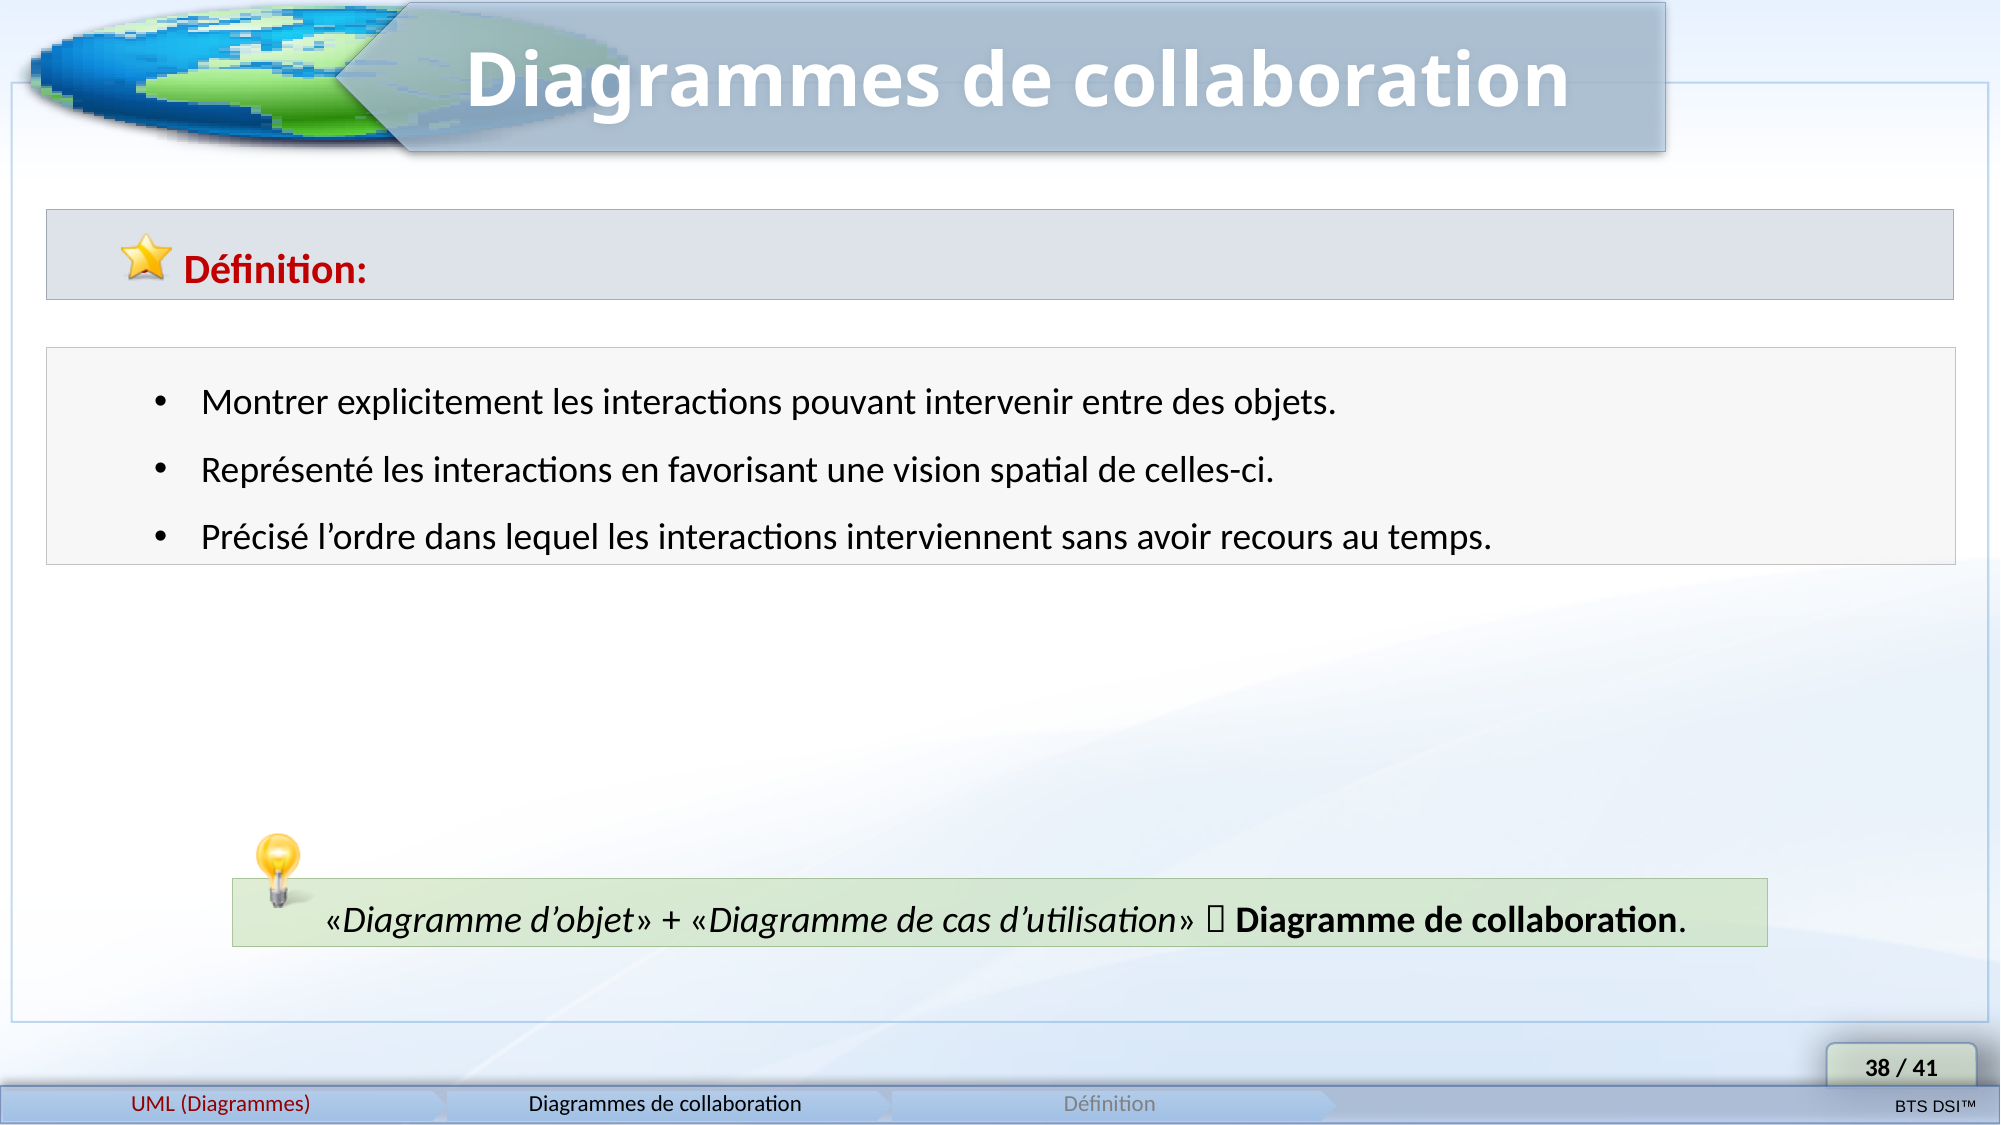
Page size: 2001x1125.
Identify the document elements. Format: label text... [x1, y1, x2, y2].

text_box Définition: [46, 209, 1954, 300]
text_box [2, 1090, 1337, 1121]
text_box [0, 2, 2000, 152]
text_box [232, 832, 1768, 958]
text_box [0, 1043, 2000, 1124]
picture [0, 0, 2001, 1125]
text_box Montrer explicitement les interactions pouvant intervenir entre des objets. Représenté les interactions en favorisant une vision spatial de celles-ci. Précisé l’ordre dans lequel les interactions interviennent sans avoir recours au temps. [46, 347, 1956, 565]
text_box [11, 152, 1989, 1023]
picture [121, 230, 172, 281]
